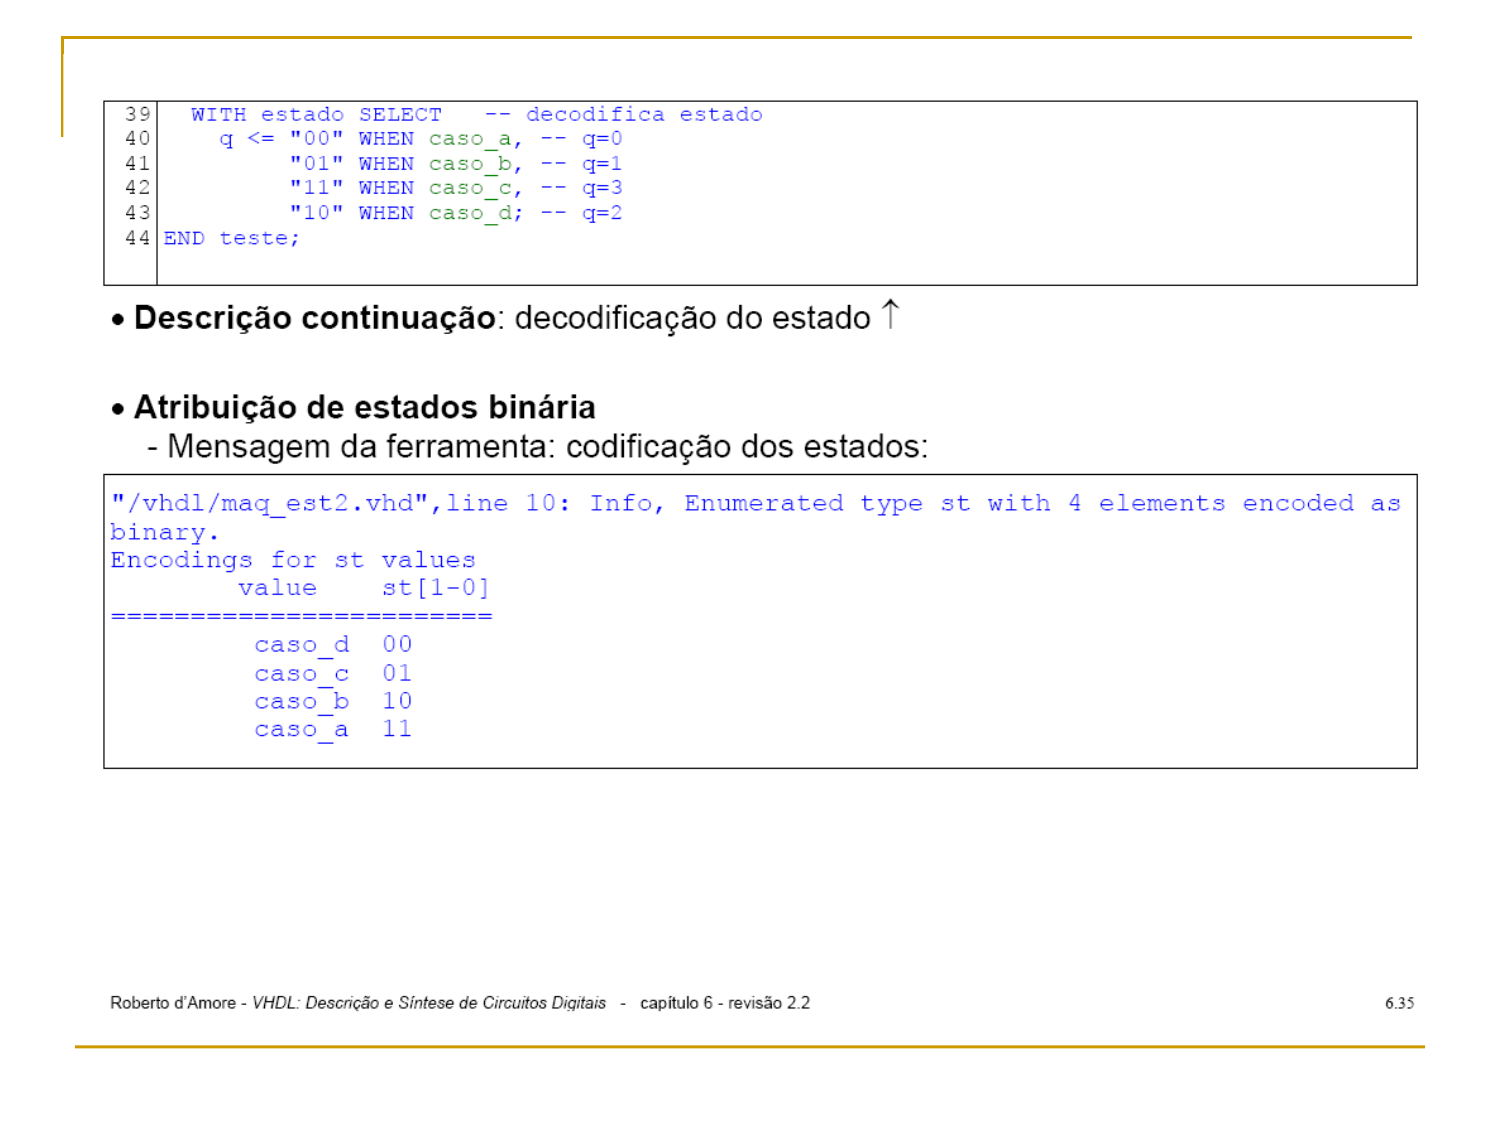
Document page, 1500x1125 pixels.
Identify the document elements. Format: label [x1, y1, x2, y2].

picture [62, 54, 1460, 1038]
